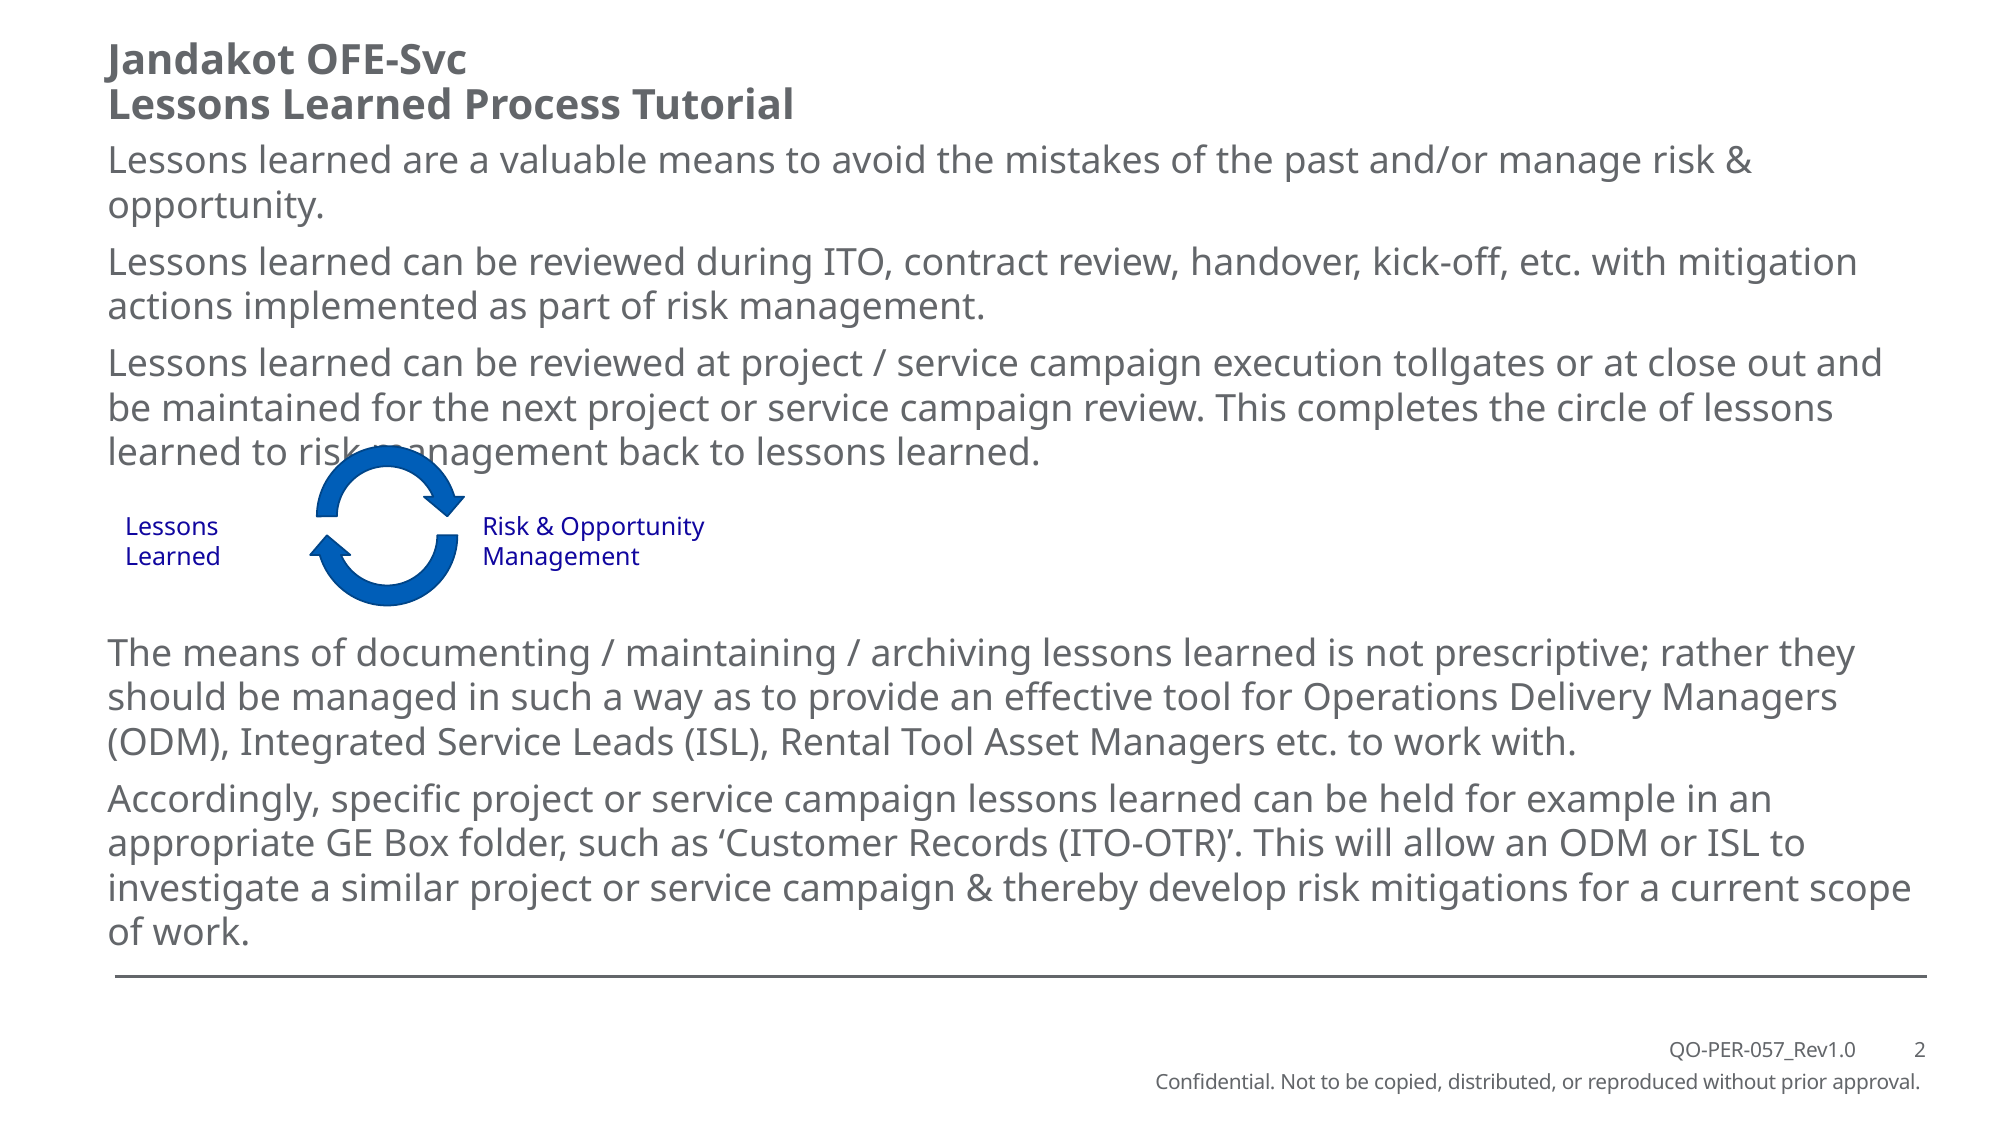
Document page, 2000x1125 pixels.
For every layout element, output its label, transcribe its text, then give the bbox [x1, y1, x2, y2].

slide_number 2 [1920, 1036, 1926, 1067]
list Lessons learned are a valuable means to avoid the mistakes of the past and/or manage risk & opportunity. Lessons learned can be reviewed during ITO, contract review, handover, kick-off, etc. with mitigation actions implemented as part of risk management. Lessons learned can be reviewed at project / service campaign execution tollgates or at close out and be maintained for the next project or service campaign review. This completes the circle of lessons learned to risk management back to lessons learned. [107, 138, 1920, 435]
text_box [352, 445, 422, 454]
title Jandakot OFE-Svc Lessons Learned Process Tutorial [107, 34, 1922, 133]
text_box The means of documenting / maintaining / archiving lessons learned is not prescriptive; rather they should be managed in such a way as to provide an effective tool for Operations Delivery Managers (ODM), Integrated Service Leads (ISL), Rental Tool Asset Managers etc. to work with. Accordingly, specific project or service campaign lessons learned can be held for example in an appropriate GE Box folder, such as ‘Customer Records (ITO-OTR)’. This will allow an ODM or ISL to investigate a similar project or service campaign & thereby develop risk mitigations for a current scope of work. [107, 630, 1920, 1067]
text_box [124, 454, 825, 616]
